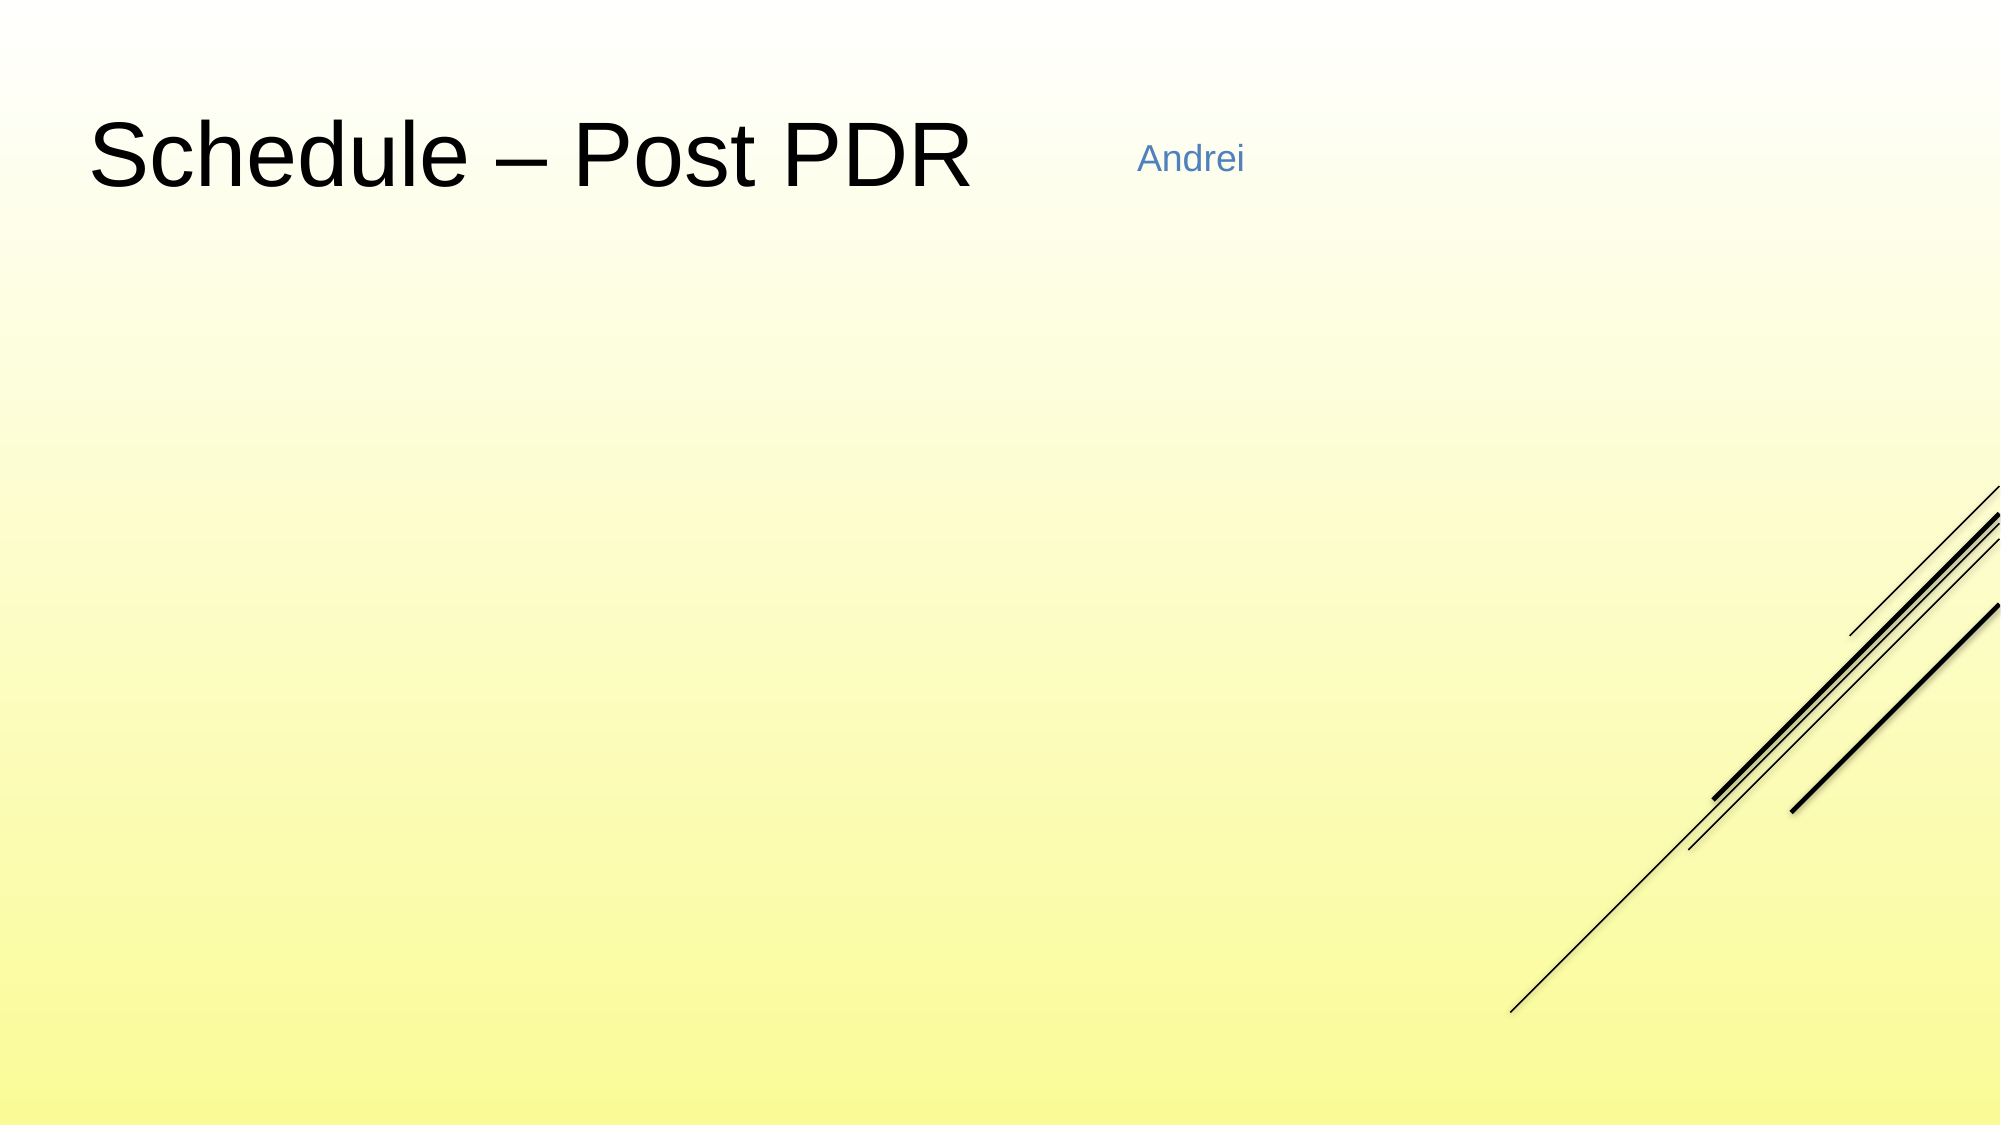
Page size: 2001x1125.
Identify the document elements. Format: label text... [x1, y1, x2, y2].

title Schedule – Post PDR [88, 33, 1014, 281]
text_box Andrei [1122, 126, 1440, 187]
